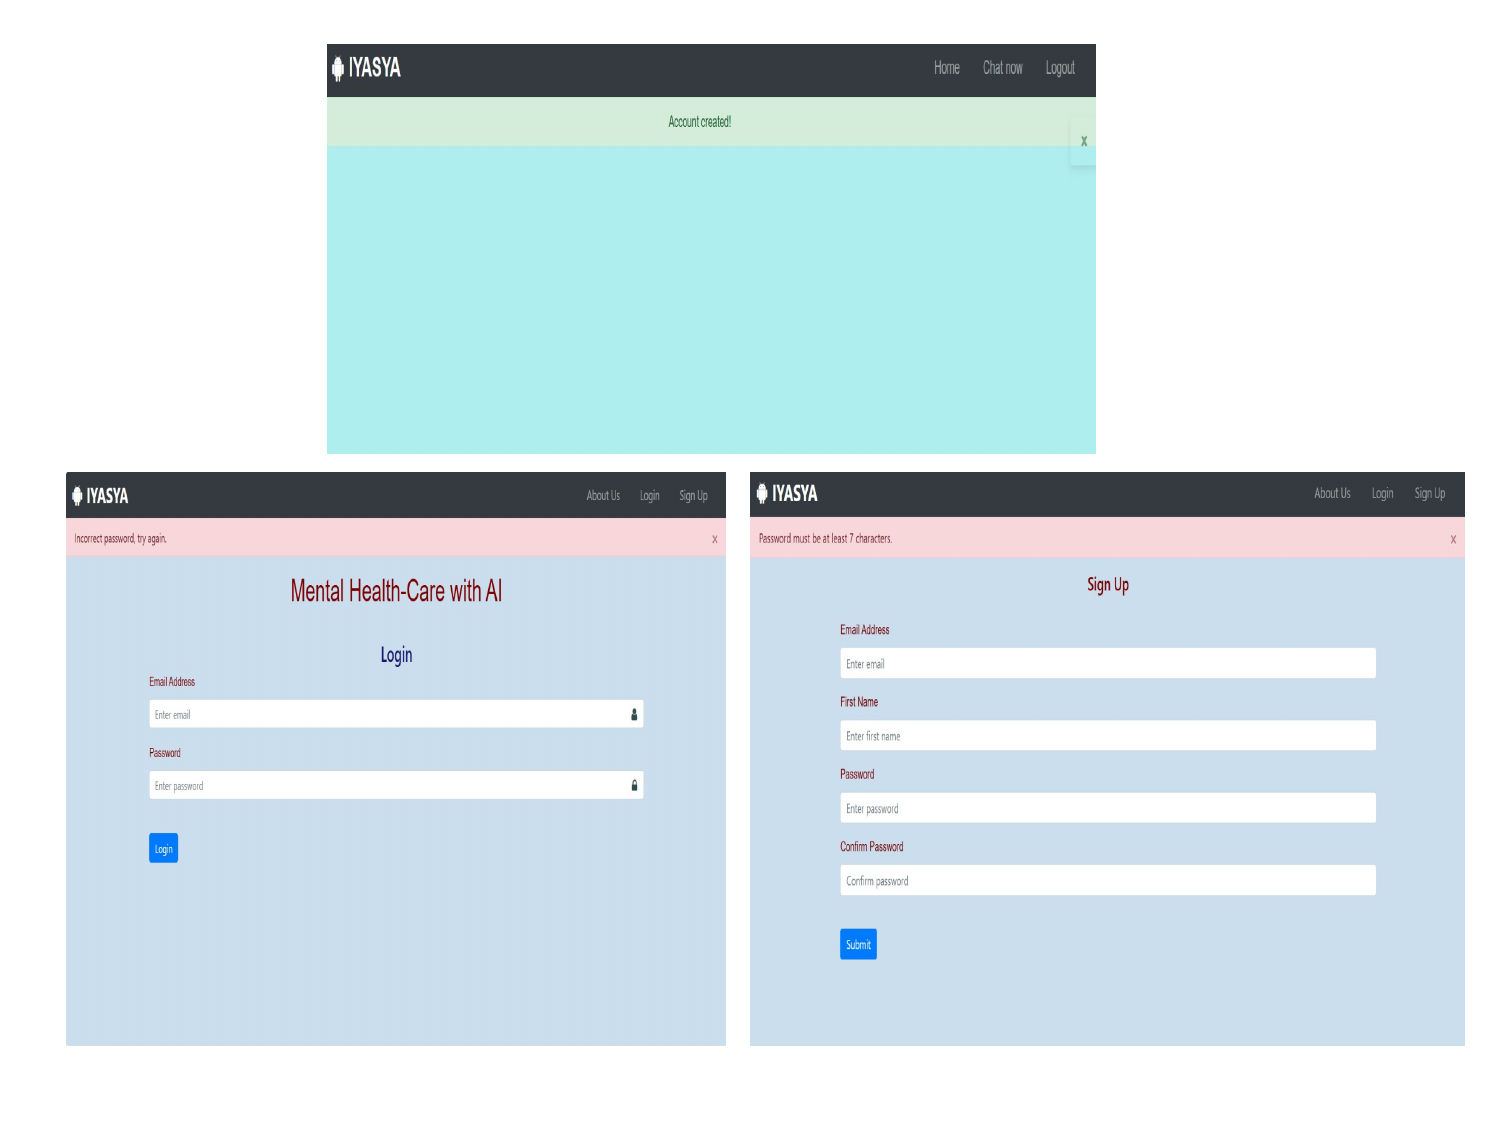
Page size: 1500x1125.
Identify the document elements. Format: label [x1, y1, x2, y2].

picture [749, 472, 1465, 1046]
picture [65, 472, 726, 1046]
picture [326, 44, 1096, 454]
